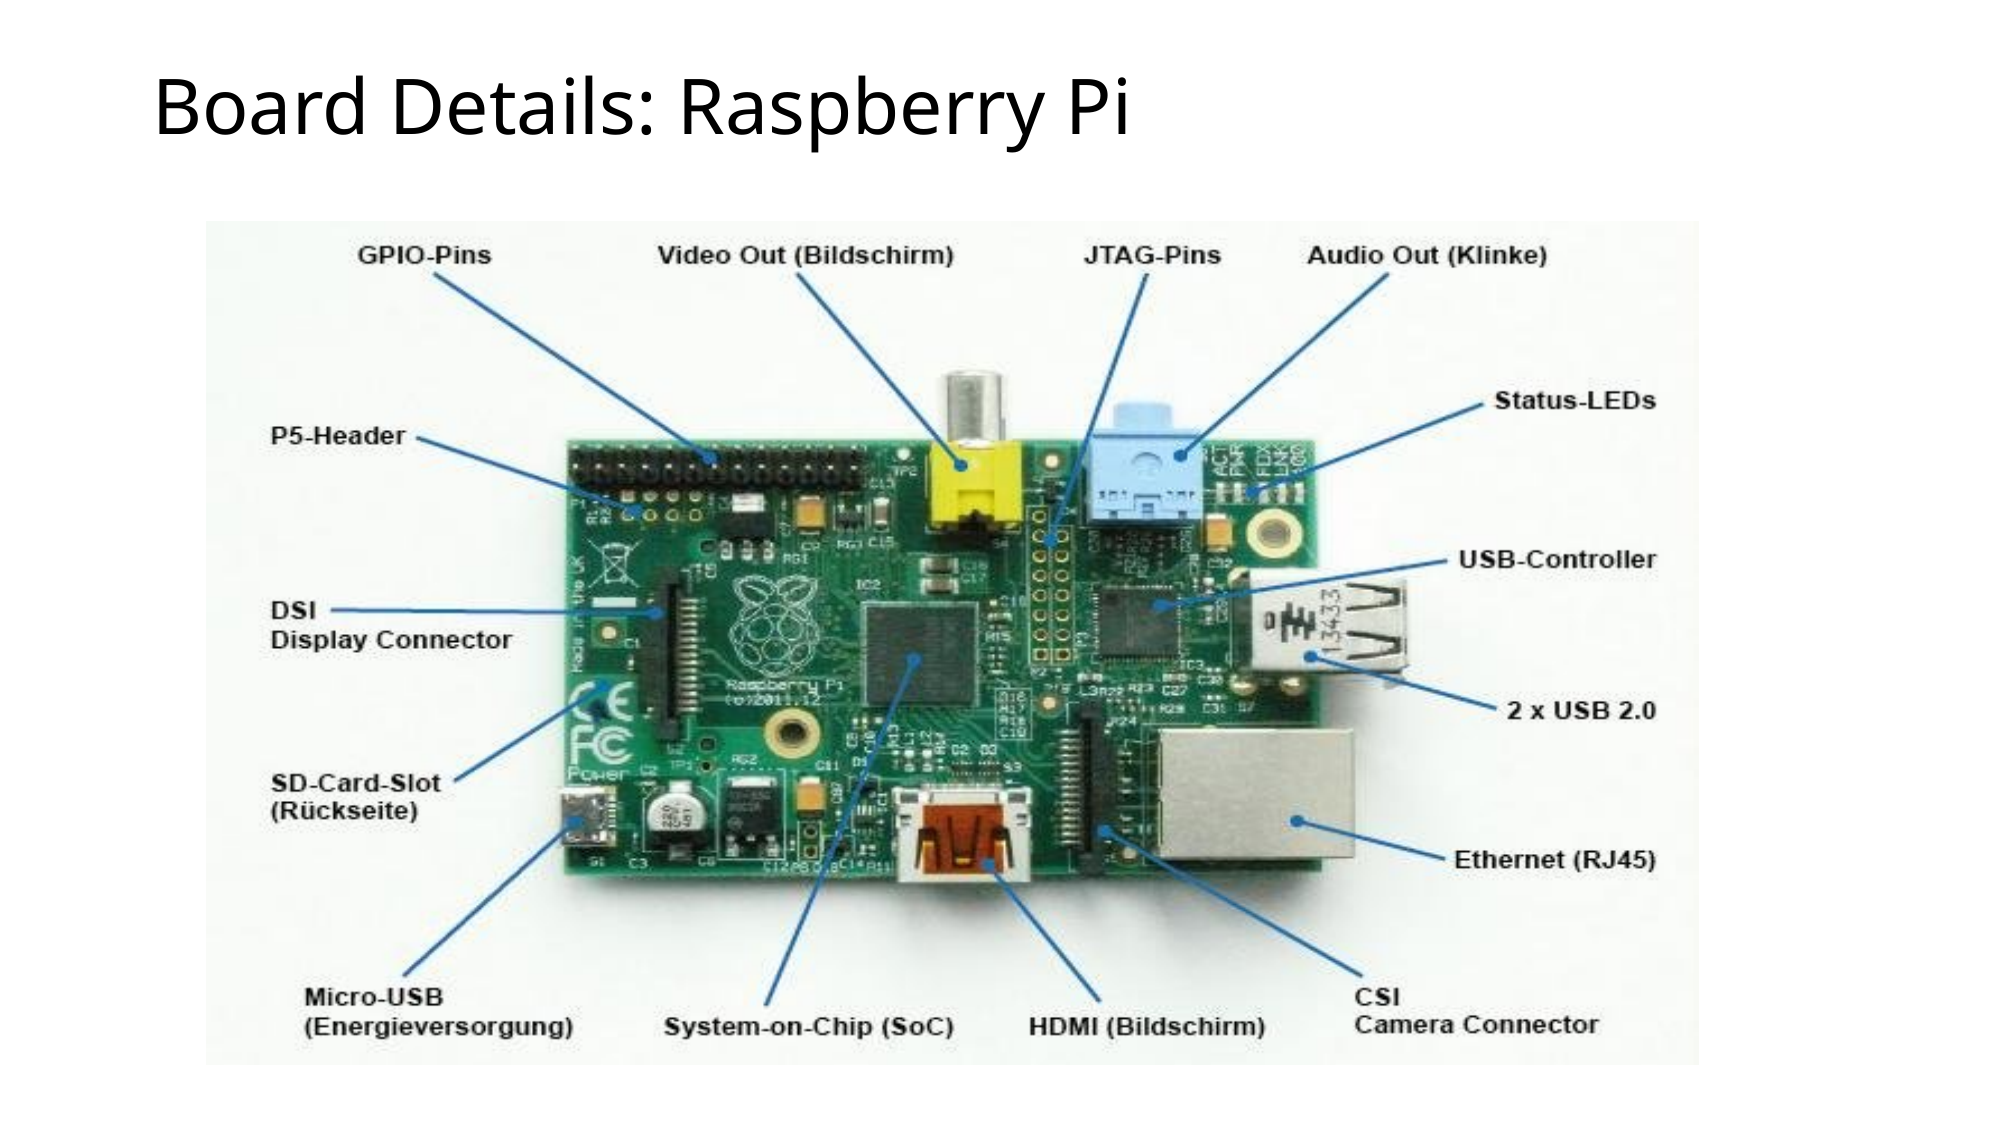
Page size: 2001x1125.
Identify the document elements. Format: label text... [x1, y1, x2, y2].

title Board Details: Raspberry Pi [137, 59, 1863, 159]
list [206, 221, 1698, 1066]
